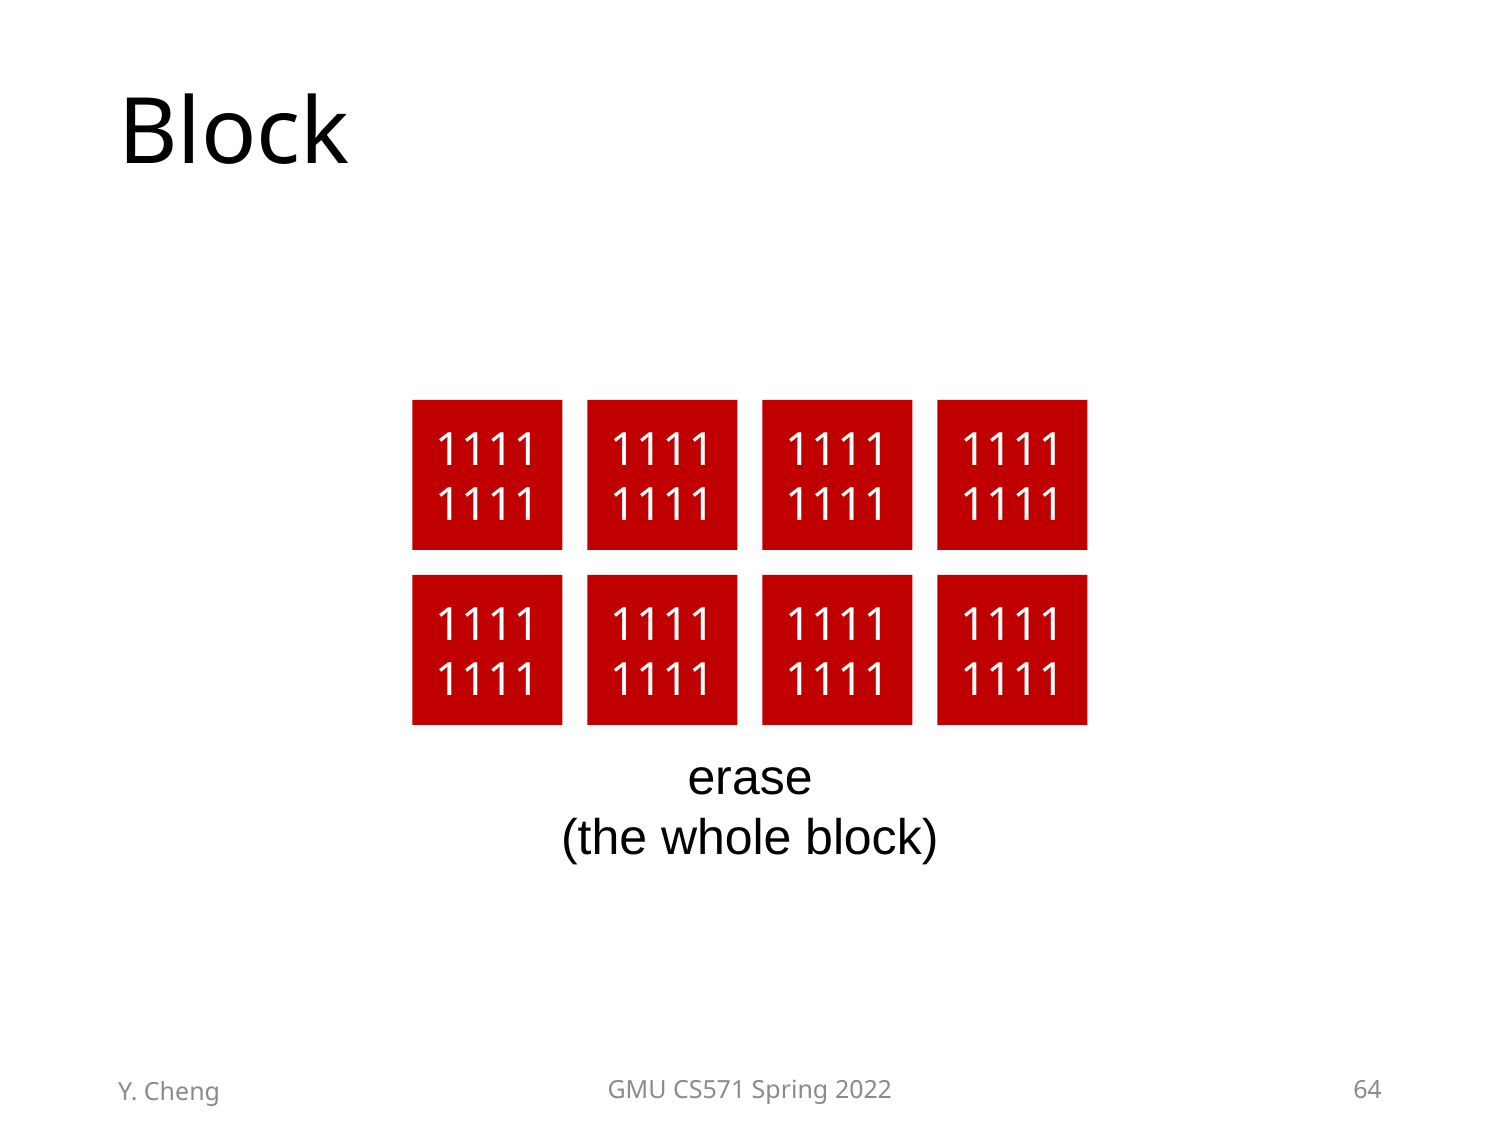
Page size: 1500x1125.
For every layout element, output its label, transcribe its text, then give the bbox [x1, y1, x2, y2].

title Block [103, 25, 1397, 243]
text_box 1111 1111 [936, 574, 1088, 726]
text_box 1111 1111 [411, 574, 563, 726]
text_box 1111 1111 [761, 574, 913, 726]
footer GMU CS571 Spring 2022 [496, 1060, 1004, 1121]
text_box 1111 1111 [586, 574, 738, 726]
text_box 1111 1111 [761, 399, 913, 551]
slide_number 64 [1059, 1060, 1397, 1121]
text_box 1111 1111 [586, 399, 738, 551]
text_box erase (the whole block) [537, 737, 963, 873]
text_box 1111 1111 [936, 399, 1088, 551]
text_box 1111 1111 [411, 399, 563, 551]
slide_number Y. Cheng [103, 1060, 441, 1121]
